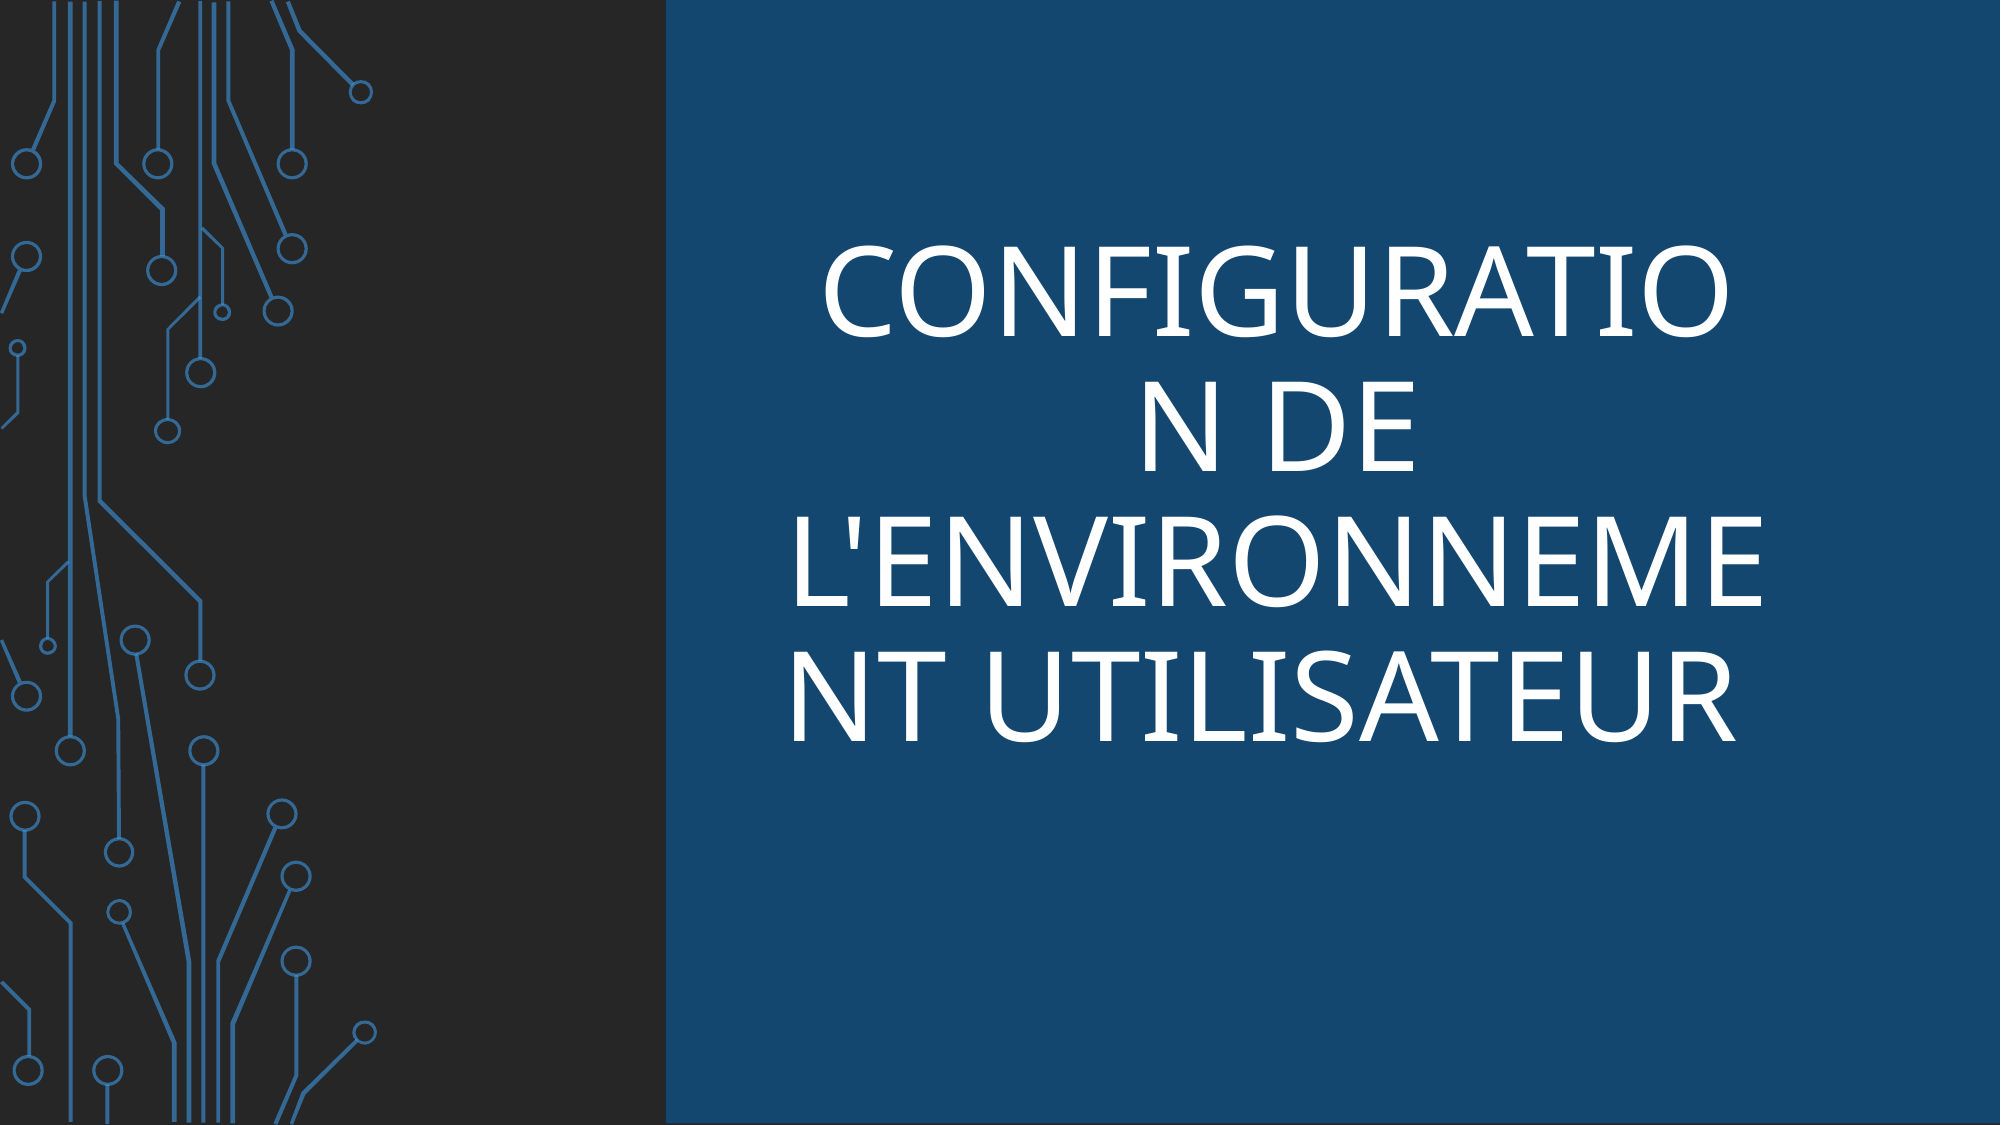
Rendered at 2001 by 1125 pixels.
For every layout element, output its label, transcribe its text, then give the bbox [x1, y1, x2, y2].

text_box [665, 0, 2000, 1124]
text_box [379, 0, 2000, 1125]
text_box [0, 0, 379, 1125]
title Configuration de l'environnement utilisateur [763, 158, 1791, 839]
